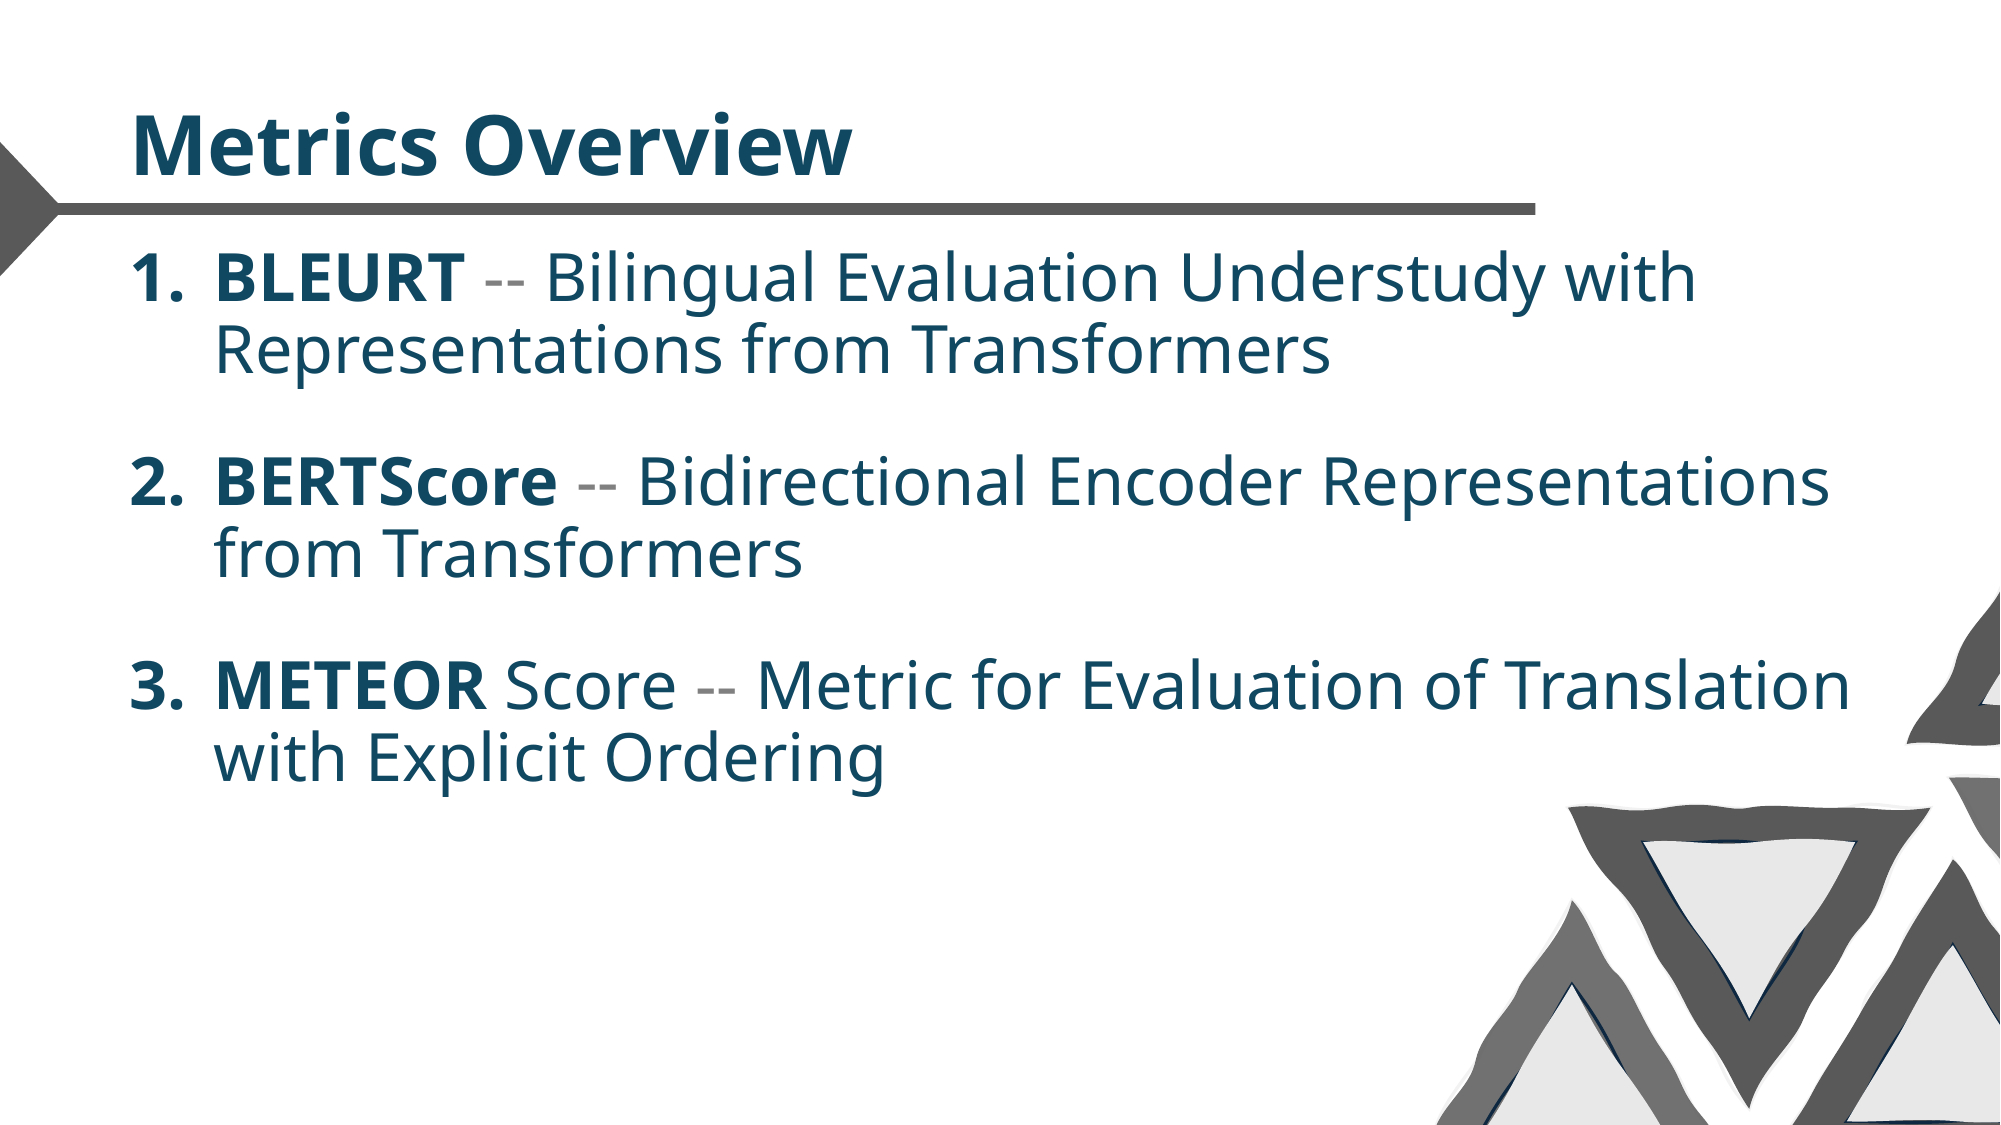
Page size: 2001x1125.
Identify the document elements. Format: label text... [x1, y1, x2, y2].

title Metrics Overview [114, 89, 1886, 208]
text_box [1390, 442, 2000, 1125]
text_box [0, 139, 66, 279]
text_box [60, 202, 1537, 216]
list BLEURT -- Bilingual Evaluation Understudy with Representations from Transformers BERTScore -- Bidirectional Encoder Representations from Transformers METEOR Score -- Metric for Evaluation of Translation with Explicit Ordering [114, 236, 1886, 1016]
